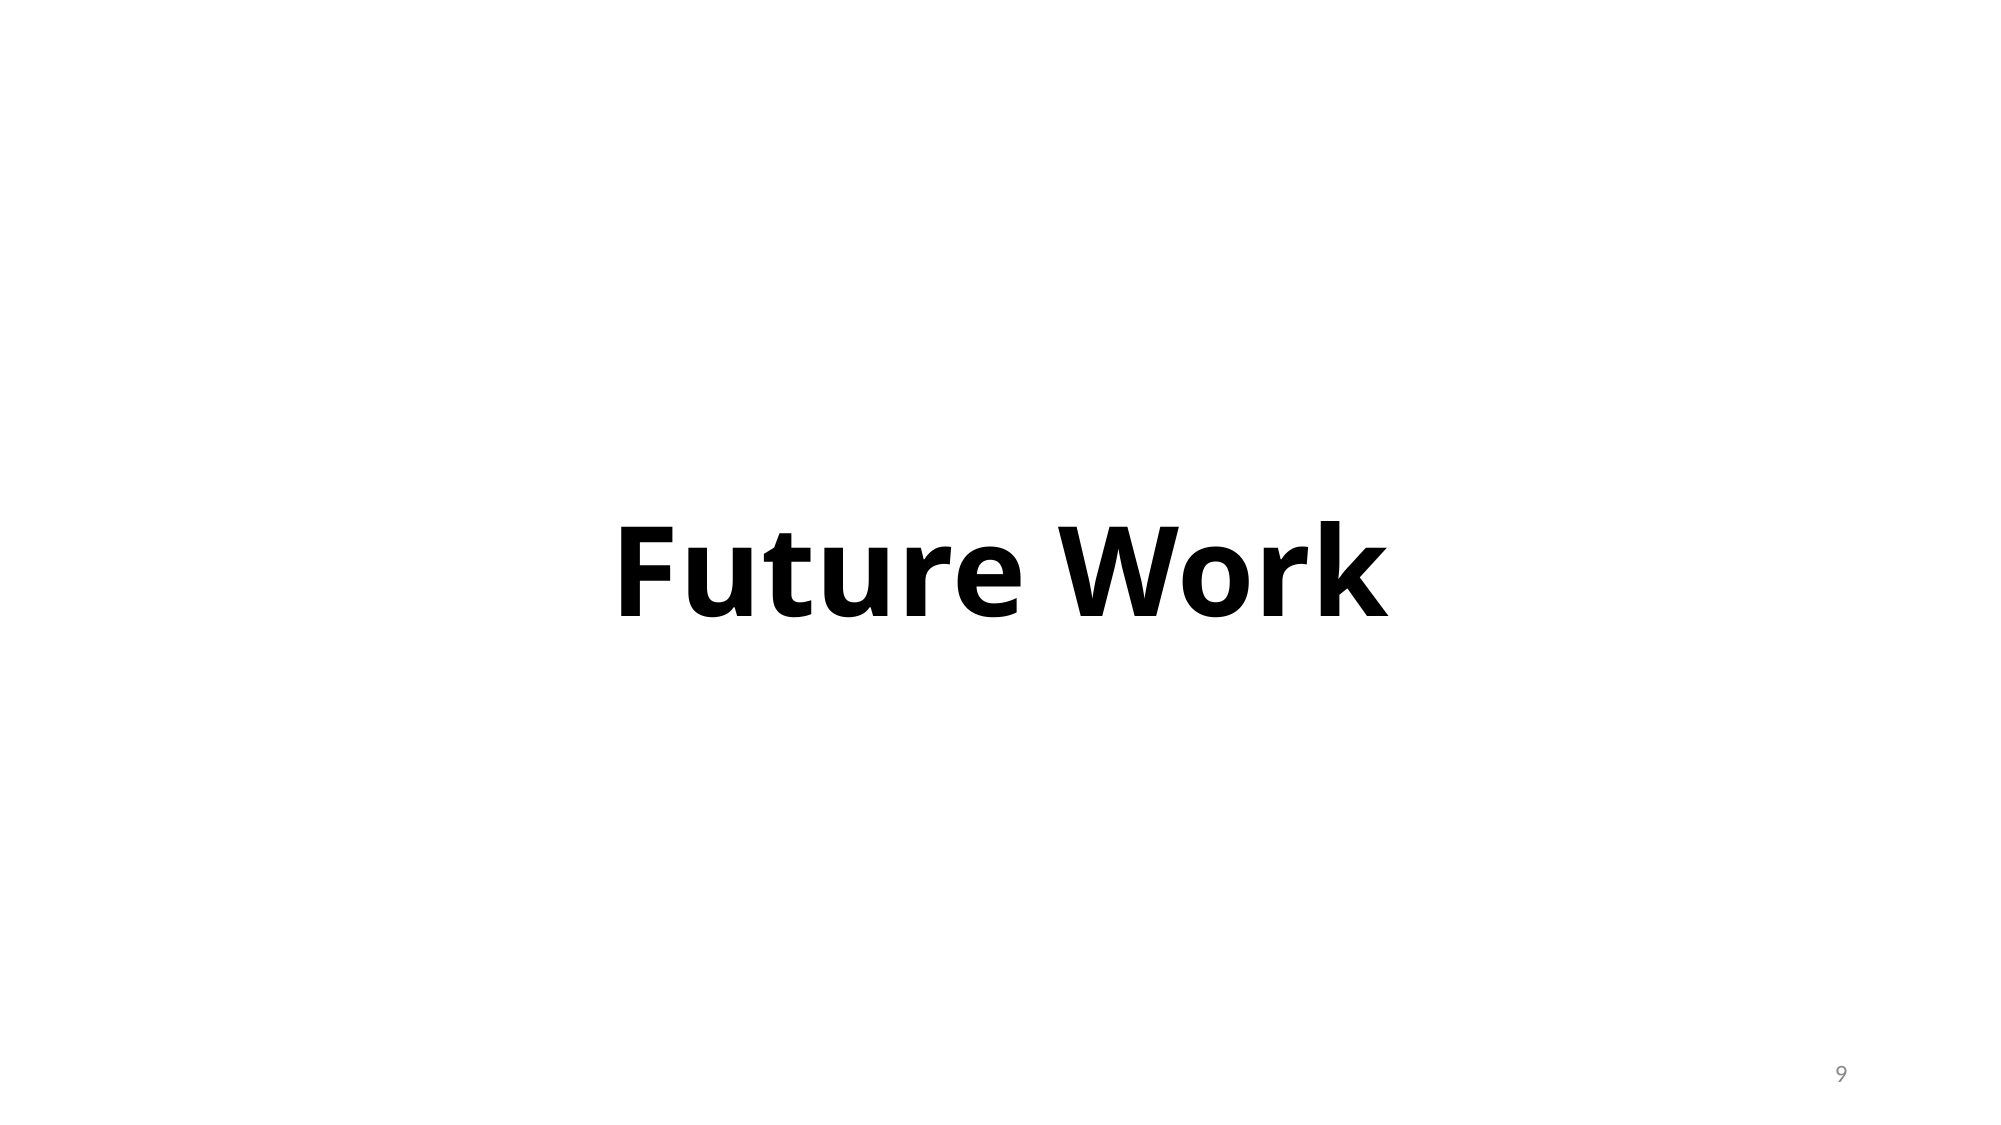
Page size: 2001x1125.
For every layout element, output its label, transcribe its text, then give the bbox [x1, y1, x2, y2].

title Future Work [249, 256, 1750, 649]
slide_number 9 [1412, 1042, 1863, 1103]
